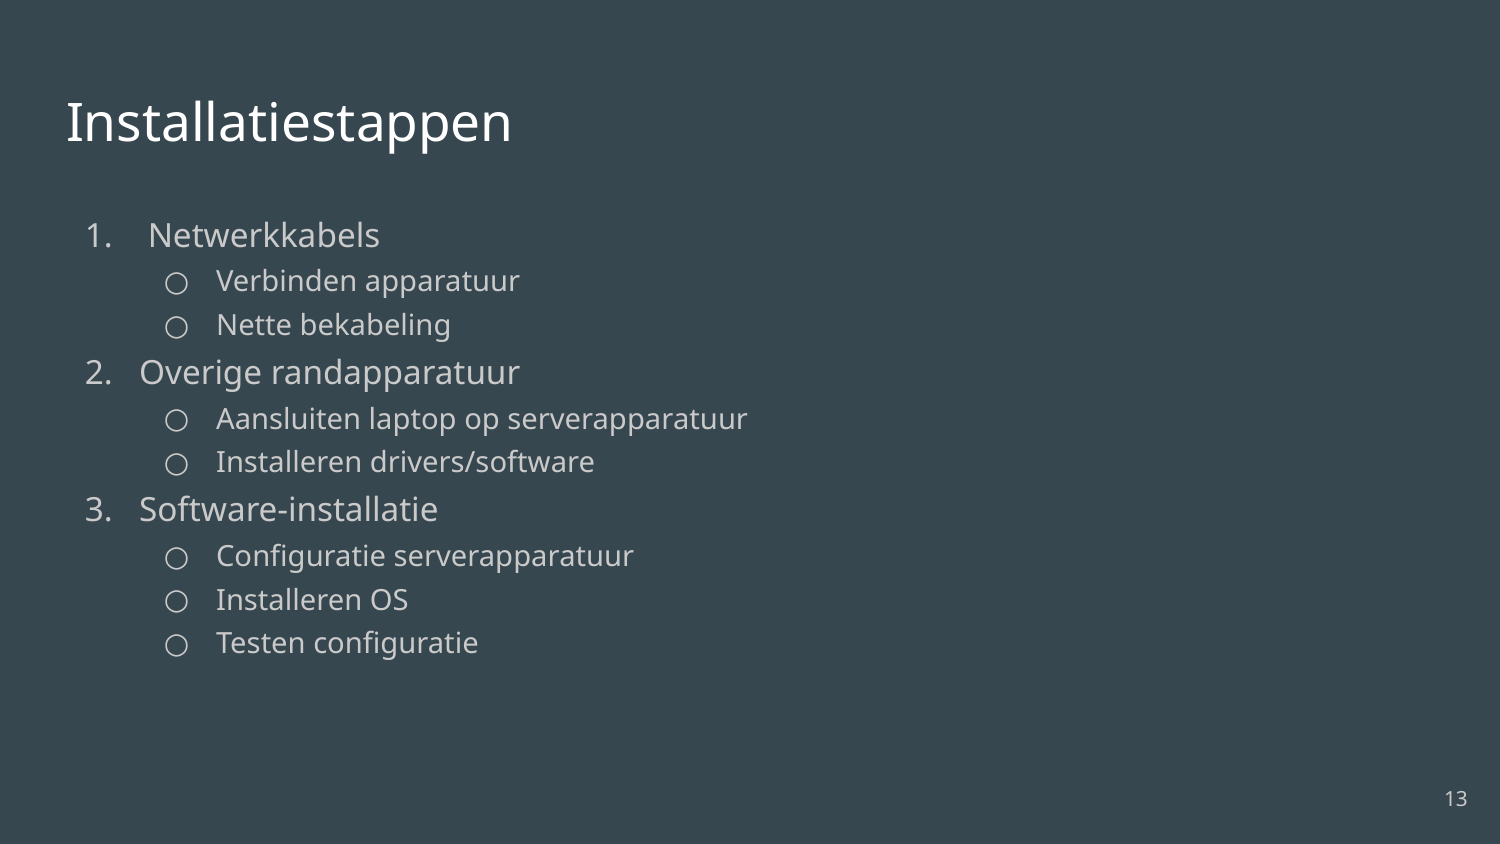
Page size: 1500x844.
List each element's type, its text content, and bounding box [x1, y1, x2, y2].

title Installatiestappen [51, 72, 1449, 167]
list 1. Netwerkkabels Verbinden apparatuur Nette bekabeling 2. Overige randapparatuur Aansluiten laptop op serverapparatuur Installeren drivers/software 3. Software-installatie Configuratie serverapparatuur Installeren OS Testen configuratie [51, 189, 1449, 750]
slide_number 13 [1392, 767, 1483, 833]
